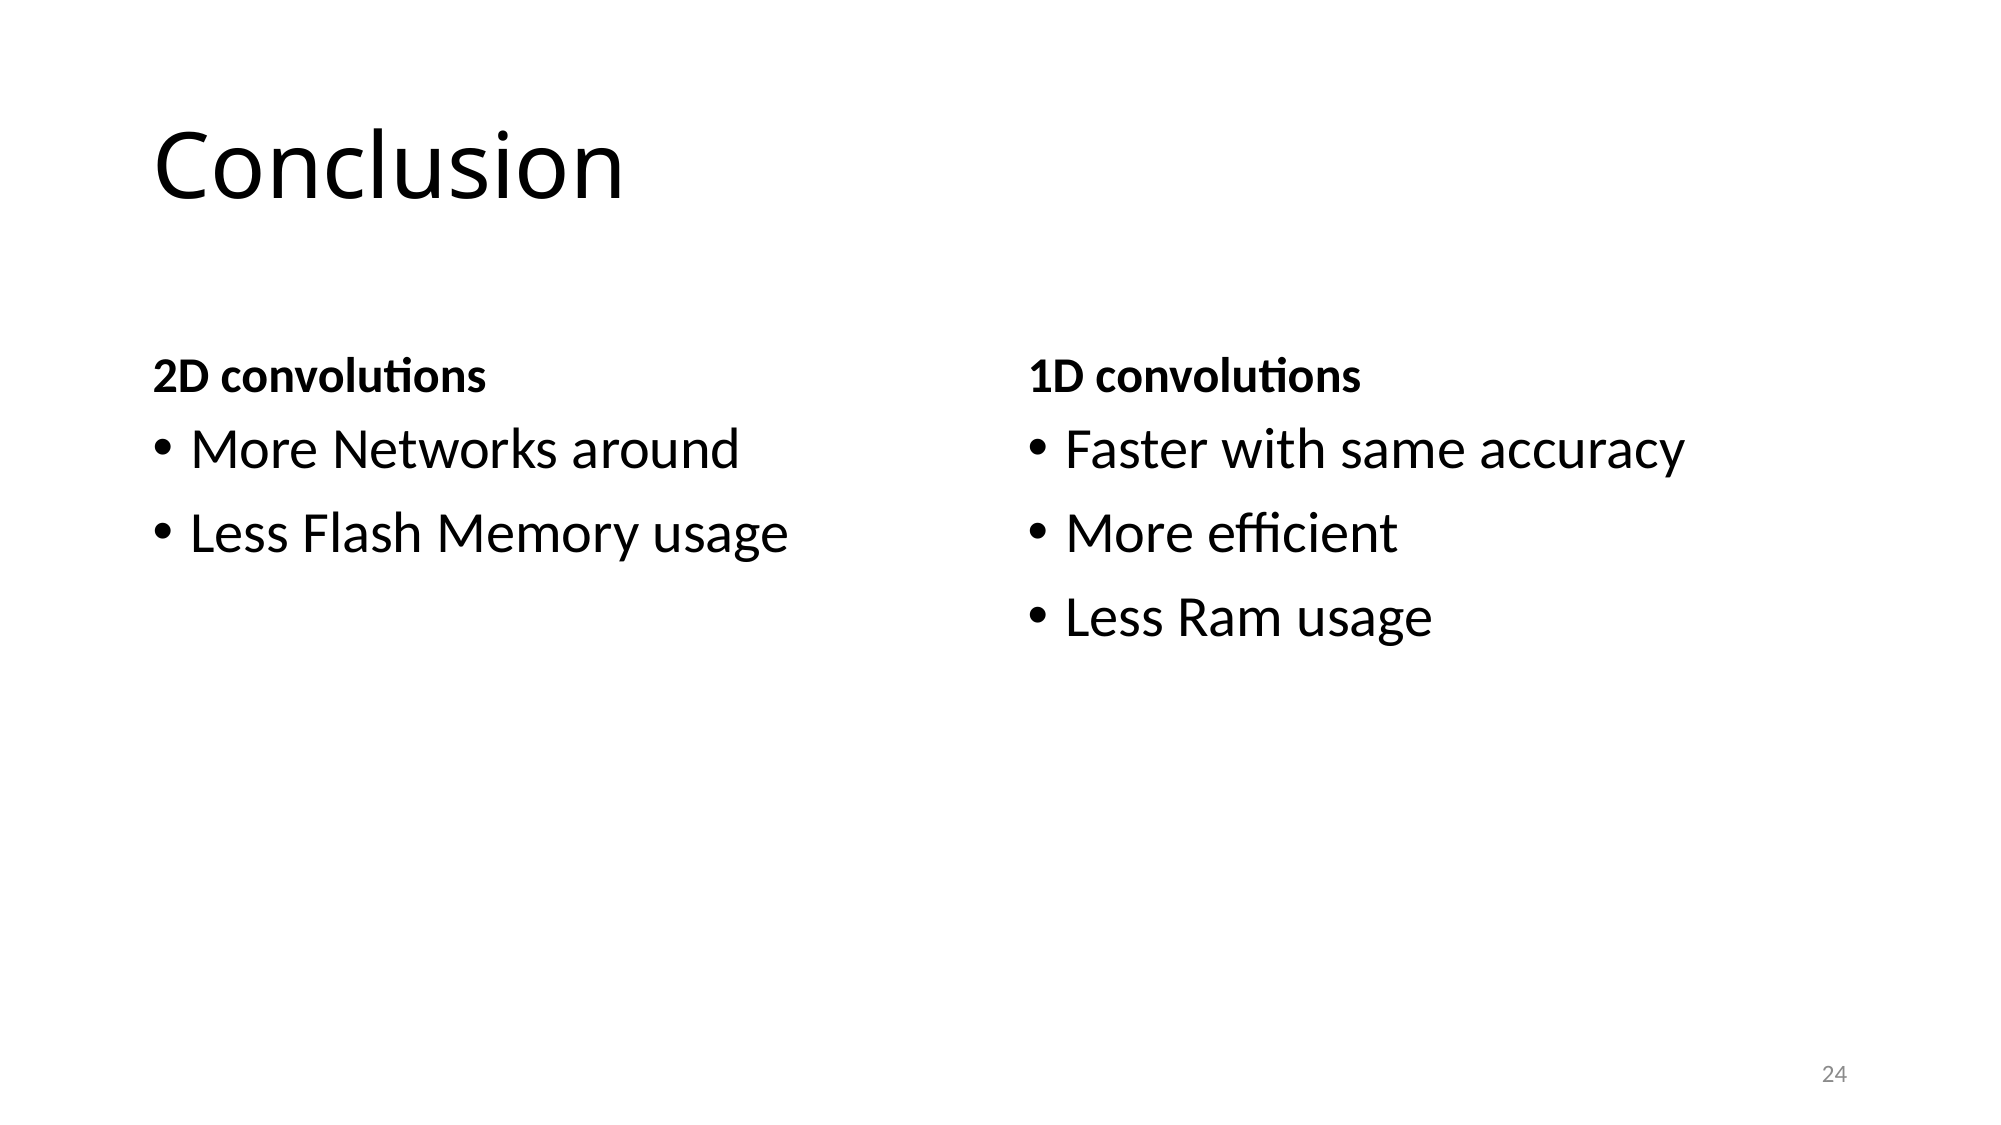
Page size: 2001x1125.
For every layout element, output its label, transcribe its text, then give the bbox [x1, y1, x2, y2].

list More Networks around Less Flash Memory usage [137, 410, 984, 1016]
slide_number 24 [1412, 1042, 1863, 1103]
list 1D convolutions [1012, 275, 1863, 410]
list 2D convolutions [137, 275, 984, 410]
title Conclusion [137, 59, 1863, 278]
list Faster with same accuracy More efficient Less Ram usage [1012, 410, 1863, 1016]
